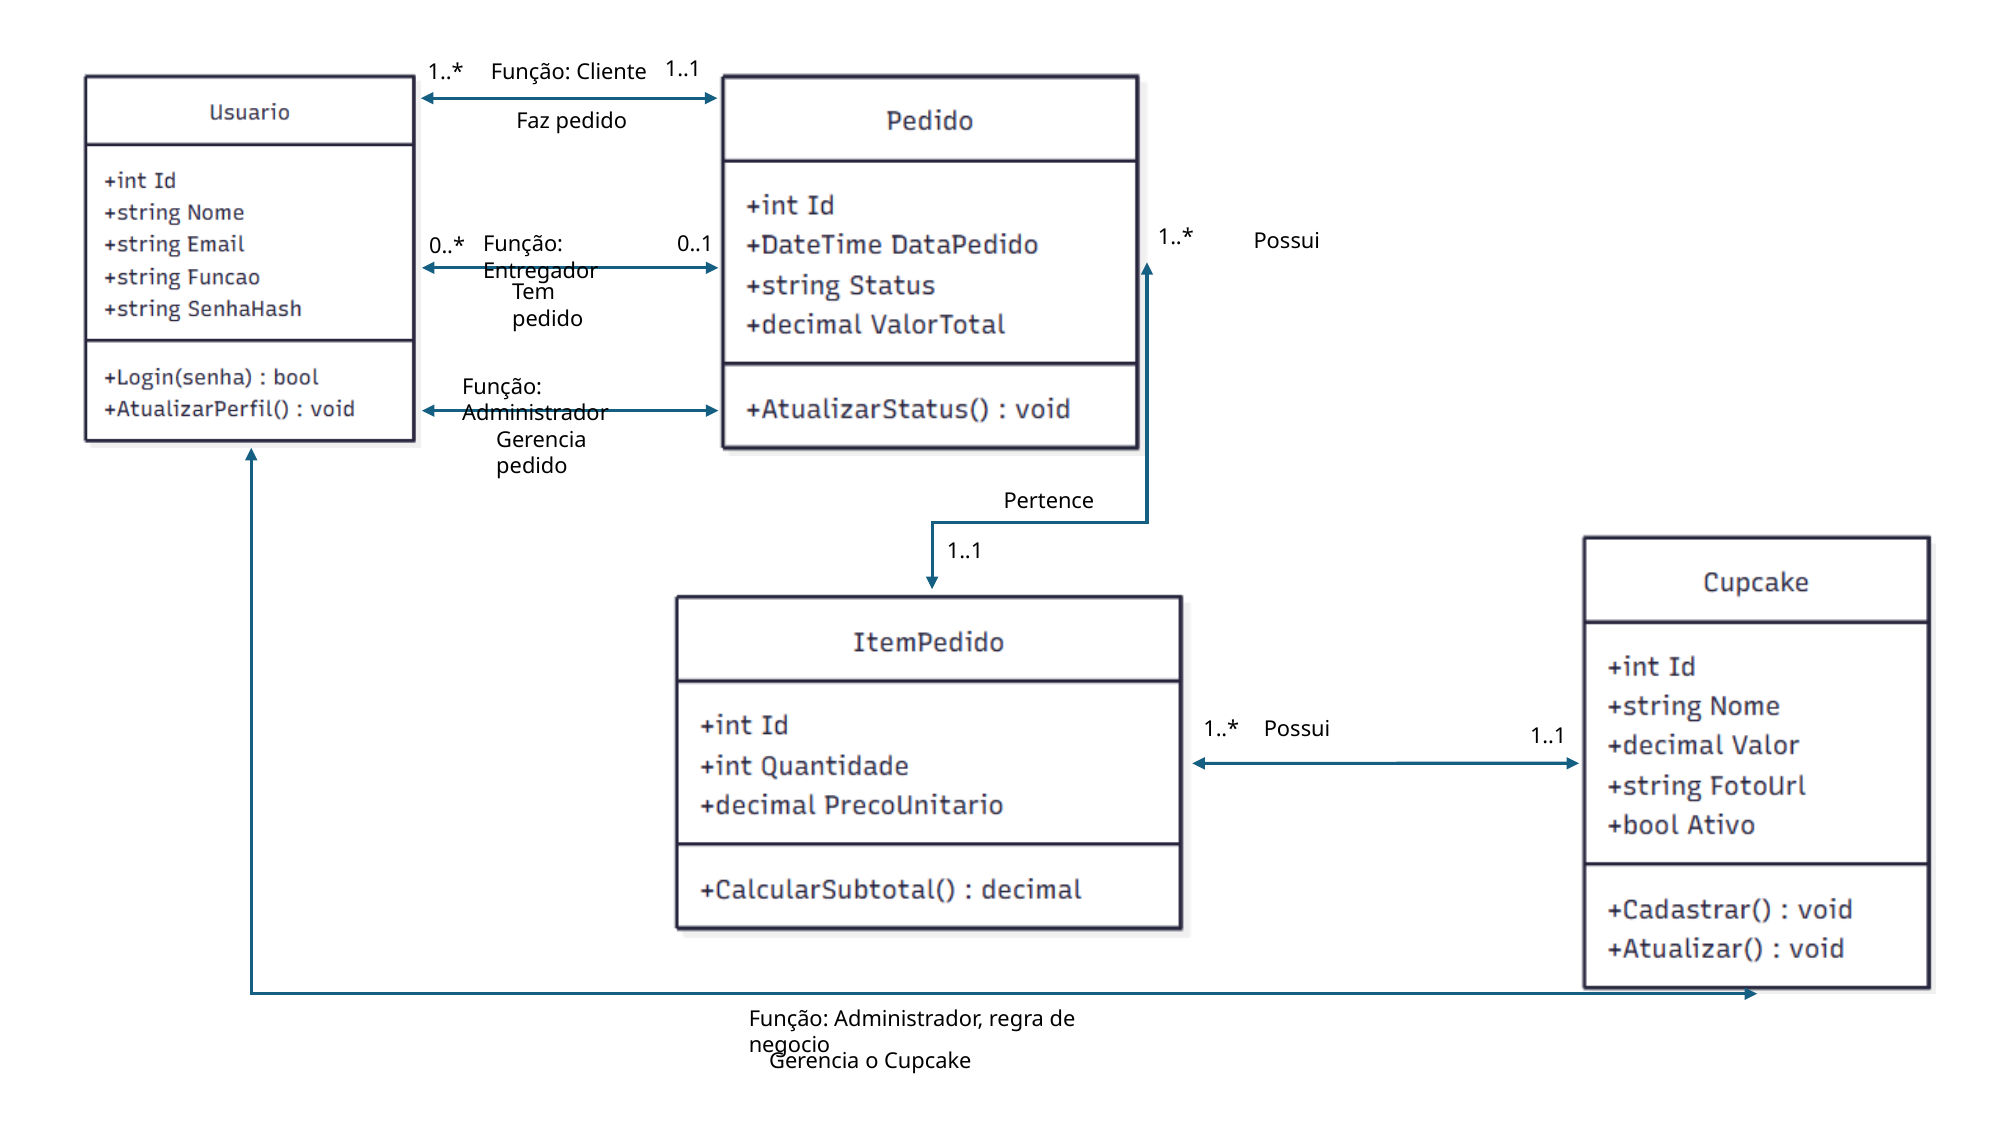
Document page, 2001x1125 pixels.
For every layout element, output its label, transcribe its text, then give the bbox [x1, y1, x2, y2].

text_box 1..1 [1515, 714, 1578, 756]
picture [671, 588, 730, 939]
text_box Possui [1278, 218, 1443, 260]
text_box Função: Cliente [482, 50, 680, 92]
picture [1578, 532, 1936, 995]
text_box 1..1 [649, 47, 719, 88]
text_box Função: Administrador [447, 365, 702, 410]
picture [81, 68, 422, 449]
text_box 0..1 [662, 222, 716, 264]
picture [716, 68, 730, 456]
text_box Tem pedido [497, 270, 644, 338]
text_box 1..* [413, 50, 482, 92]
text_box Faz pedido [501, 99, 648, 141]
text_box Função: Administrador [447, 412, 702, 433]
text_box Gerencia pedido [481, 418, 671, 486]
text_box Possui [1278, 706, 1453, 748]
text_box Função: Entregador [468, 269, 691, 290]
text_box Função: Entregador [468, 222, 691, 267]
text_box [730, 0, 1278, 1125]
text_box 0..* [422, 223, 483, 265]
